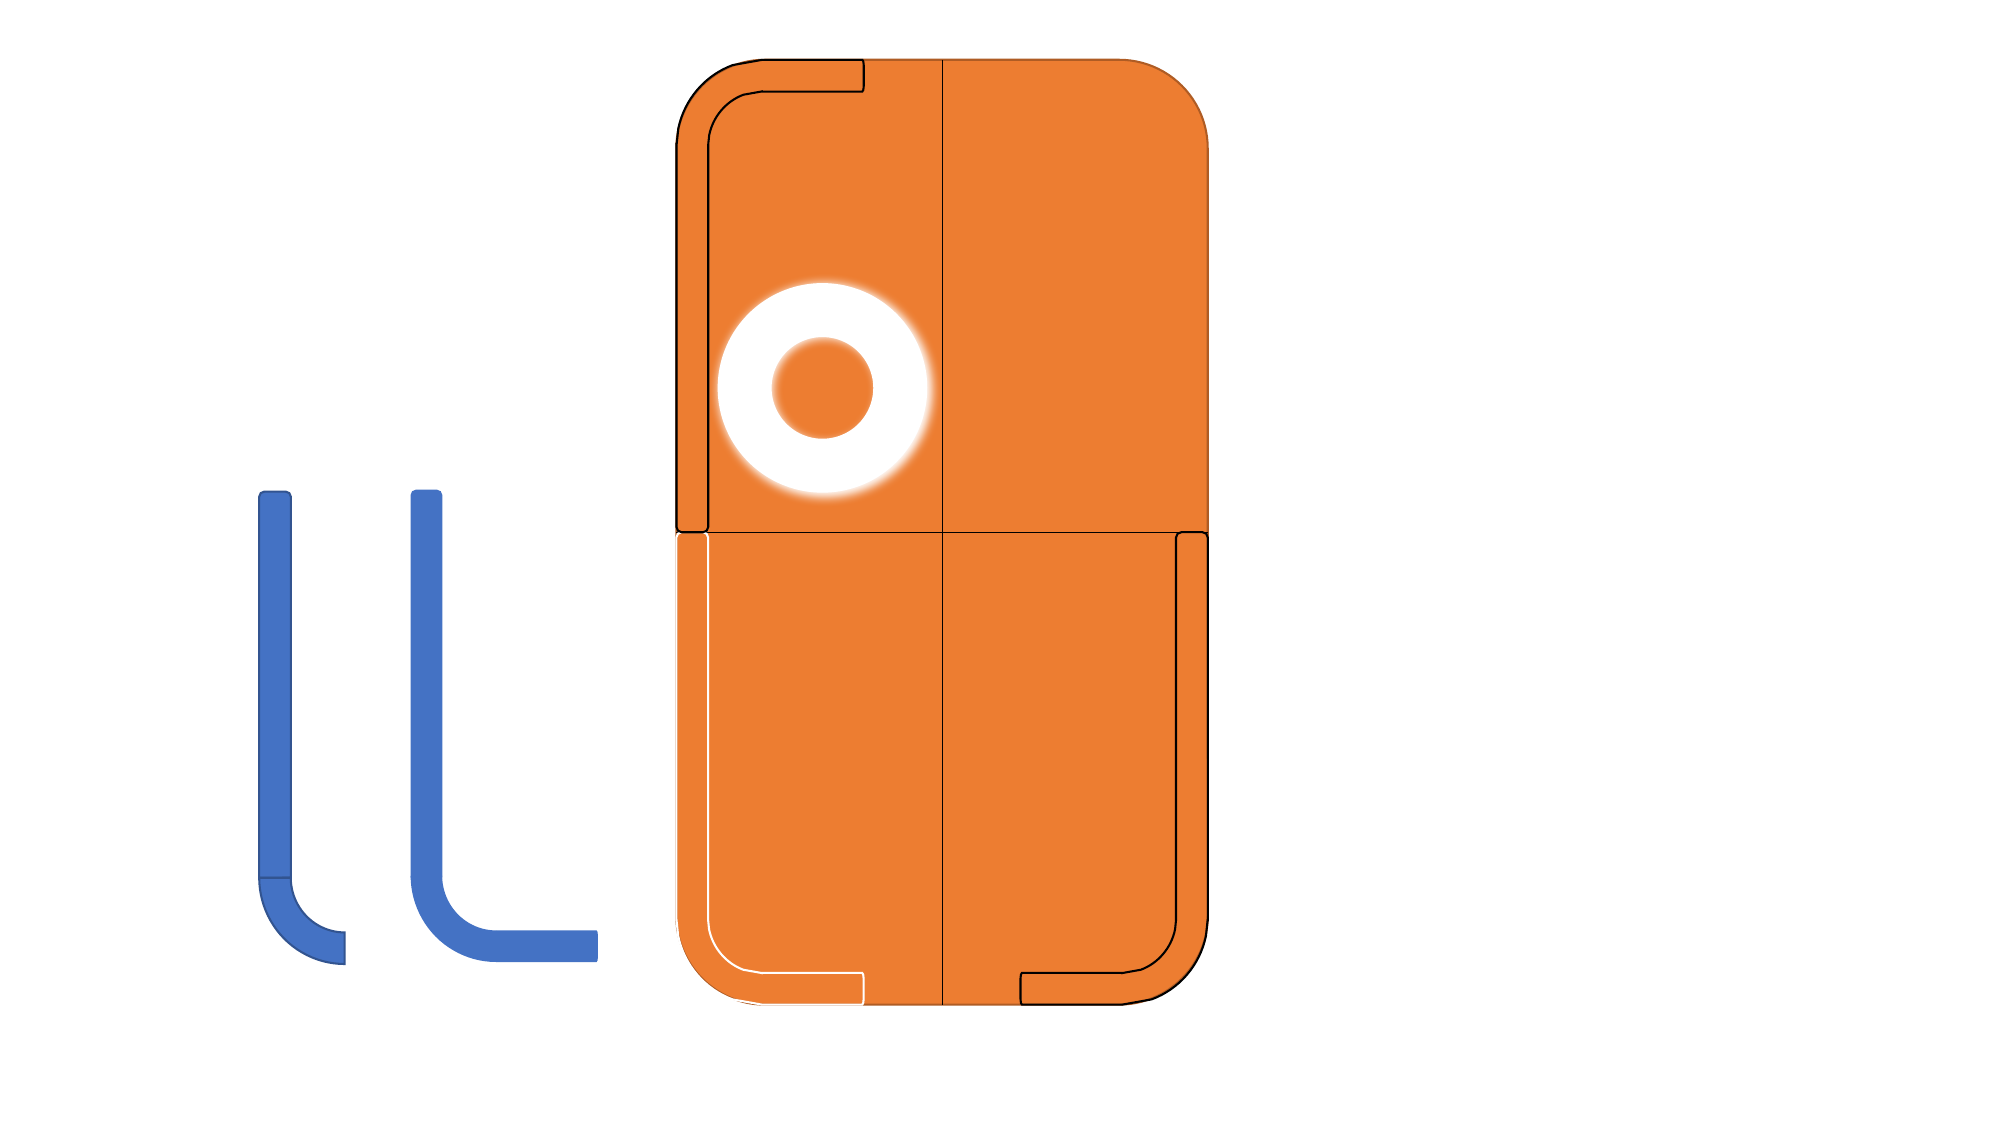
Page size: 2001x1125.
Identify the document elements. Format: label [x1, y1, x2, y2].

text_box [1019, 533, 1209, 1006]
text_box [258, 490, 292, 876]
text_box [258, 876, 346, 966]
text_box [675, 533, 865, 1006]
text_box [717, 283, 928, 493]
text_box [708, 533, 1176, 1006]
text_box [708, 58, 1209, 535]
text_box [495, 929, 599, 964]
text_box [409, 488, 444, 874]
text_box [409, 874, 495, 964]
text_box [675, 58, 865, 532]
